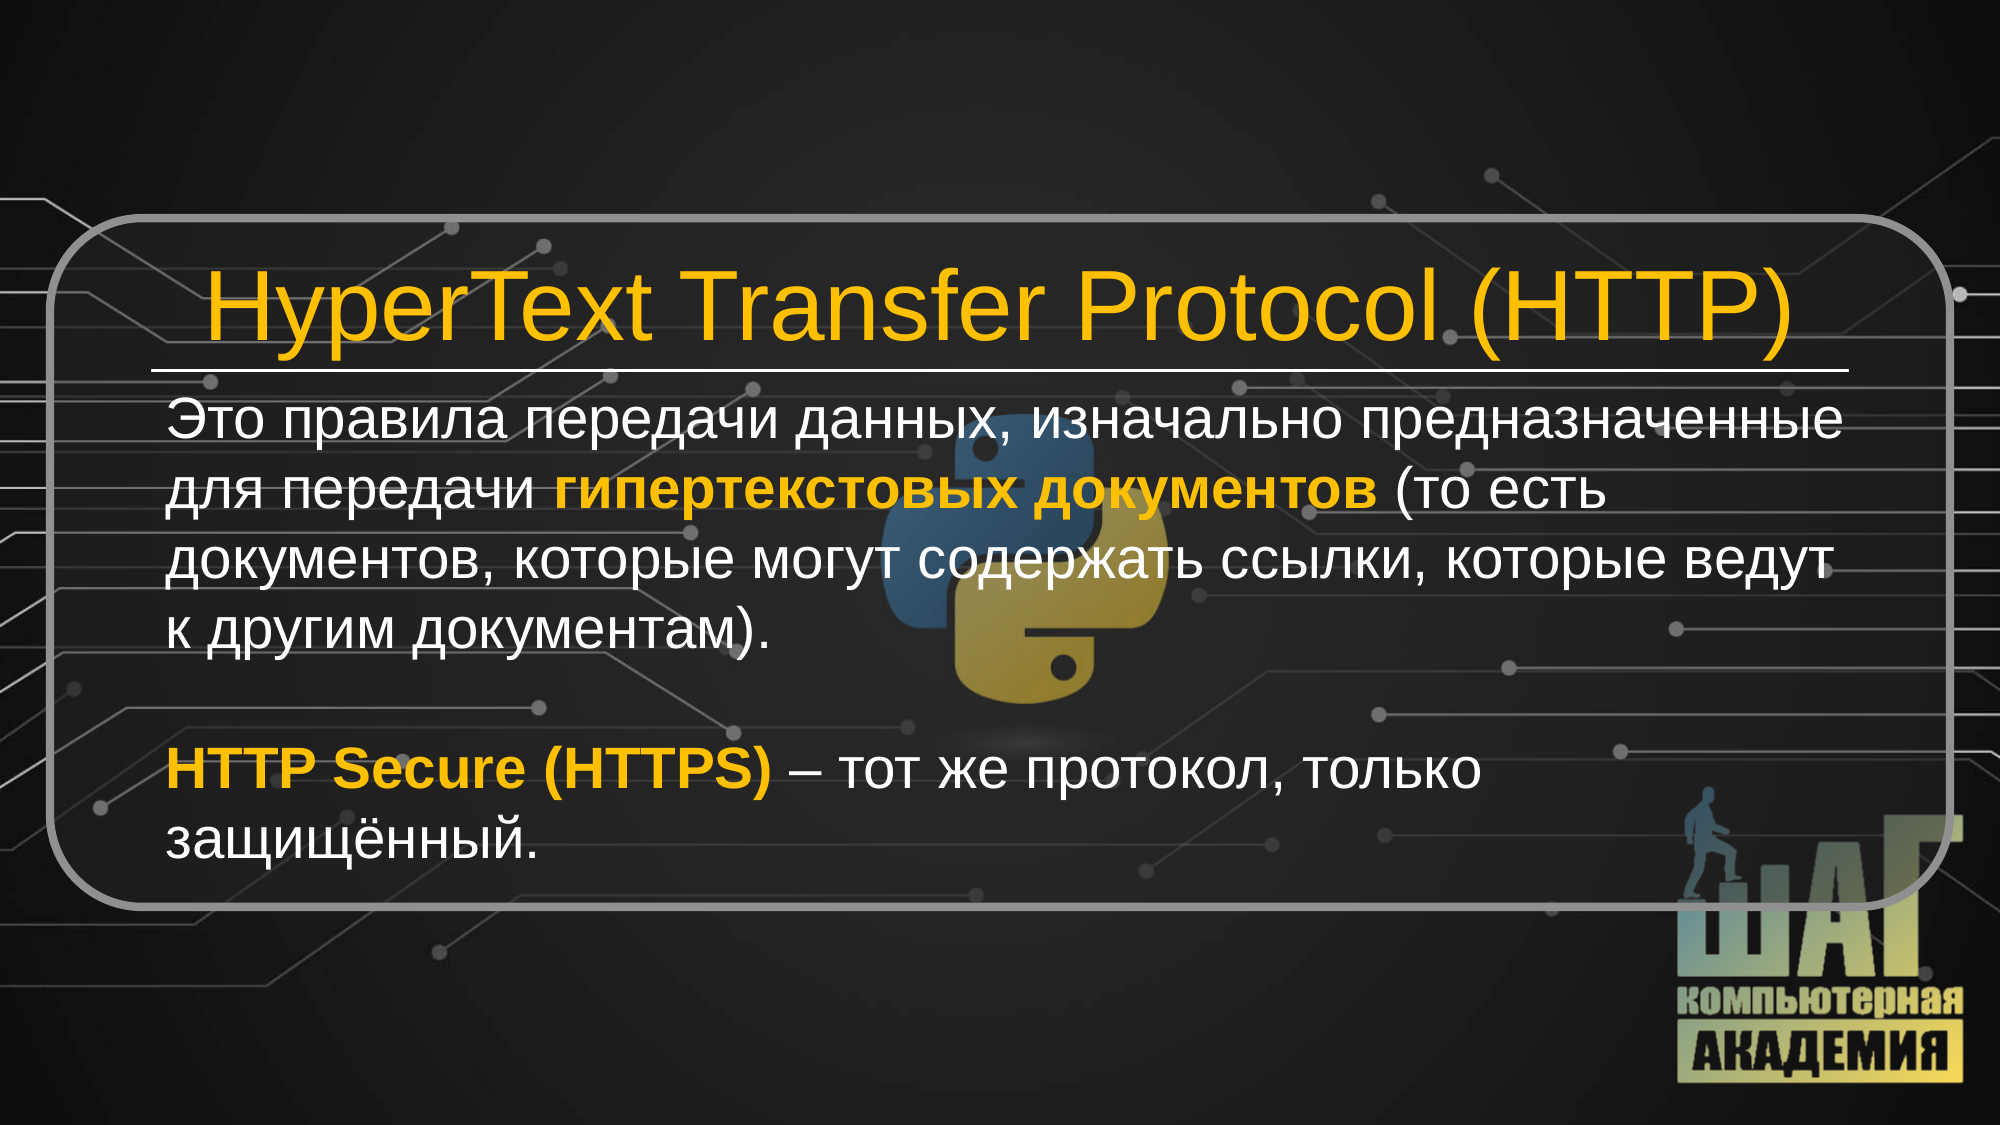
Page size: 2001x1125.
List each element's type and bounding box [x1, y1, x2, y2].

text_box [49, 218, 1950, 907]
picture [0, 0, 2000, 1125]
